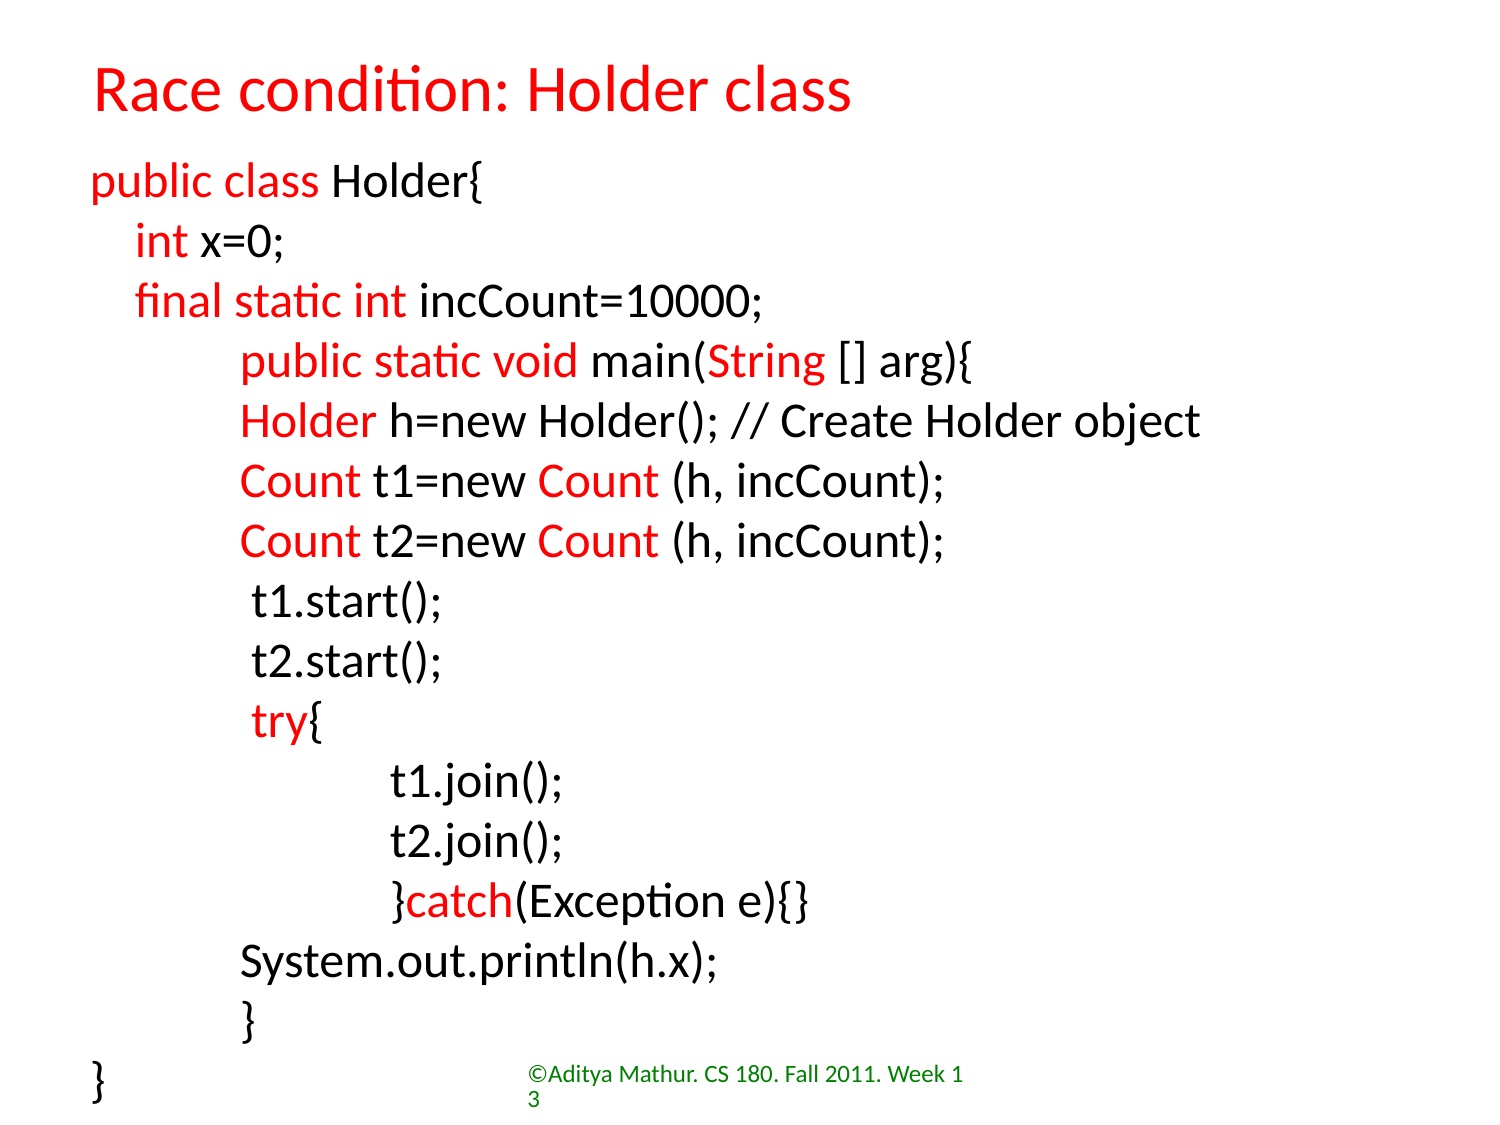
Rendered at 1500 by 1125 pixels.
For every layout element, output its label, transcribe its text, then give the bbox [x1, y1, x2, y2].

text_box public class Holder{ int x=0; final static int incCount=10000; public static void main(String [] arg){ Holder h=new Holder(); // Create Holder object Count t1=new Count (h, incCount); Count t2=new Count (h, incCount); t1.start(); t2.start(); try{ t1.join(); t2.join(); }catch(Exception e){} System.out.println(h.x); } } [75, 140, 1420, 1116]
text_box Race condition: Holder class [78, 37, 868, 133]
